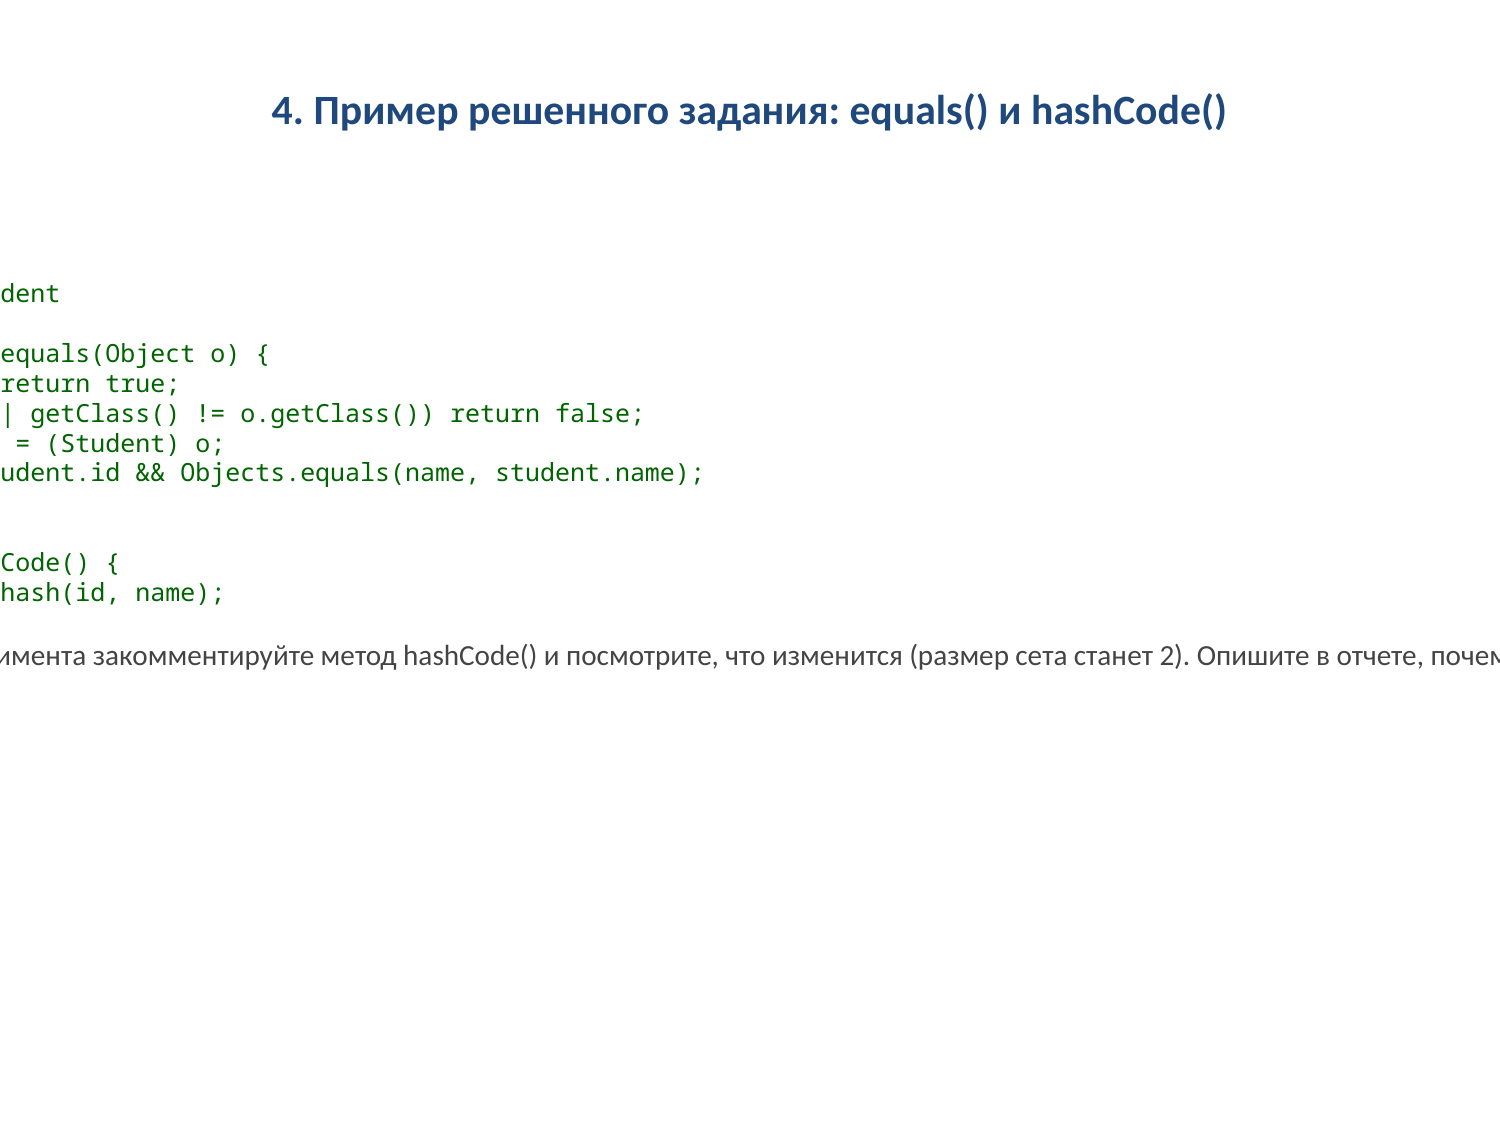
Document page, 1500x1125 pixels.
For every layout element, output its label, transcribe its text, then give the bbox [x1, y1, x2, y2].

text_box // В классе Student @Override public boolean equals(Object o) { if (this == o) return true; if (o == null || getClass() != o.getClass()) return false; Student student = (Student) o; return id == student.id && Objects.equals(name, student.name); } @Override public int hashCode() { return Objects.hash(id, name); } В качестве эксперимента закомментируйте метод hashCode() и посмотрите, что изменится (размер сета станет 2). Опишите в отчете, почему это произошло. [0, 224, 1500, 679]
text_box 4. Пример решенного задания: equals() и hashCode() [256, 75, 1243, 140]
